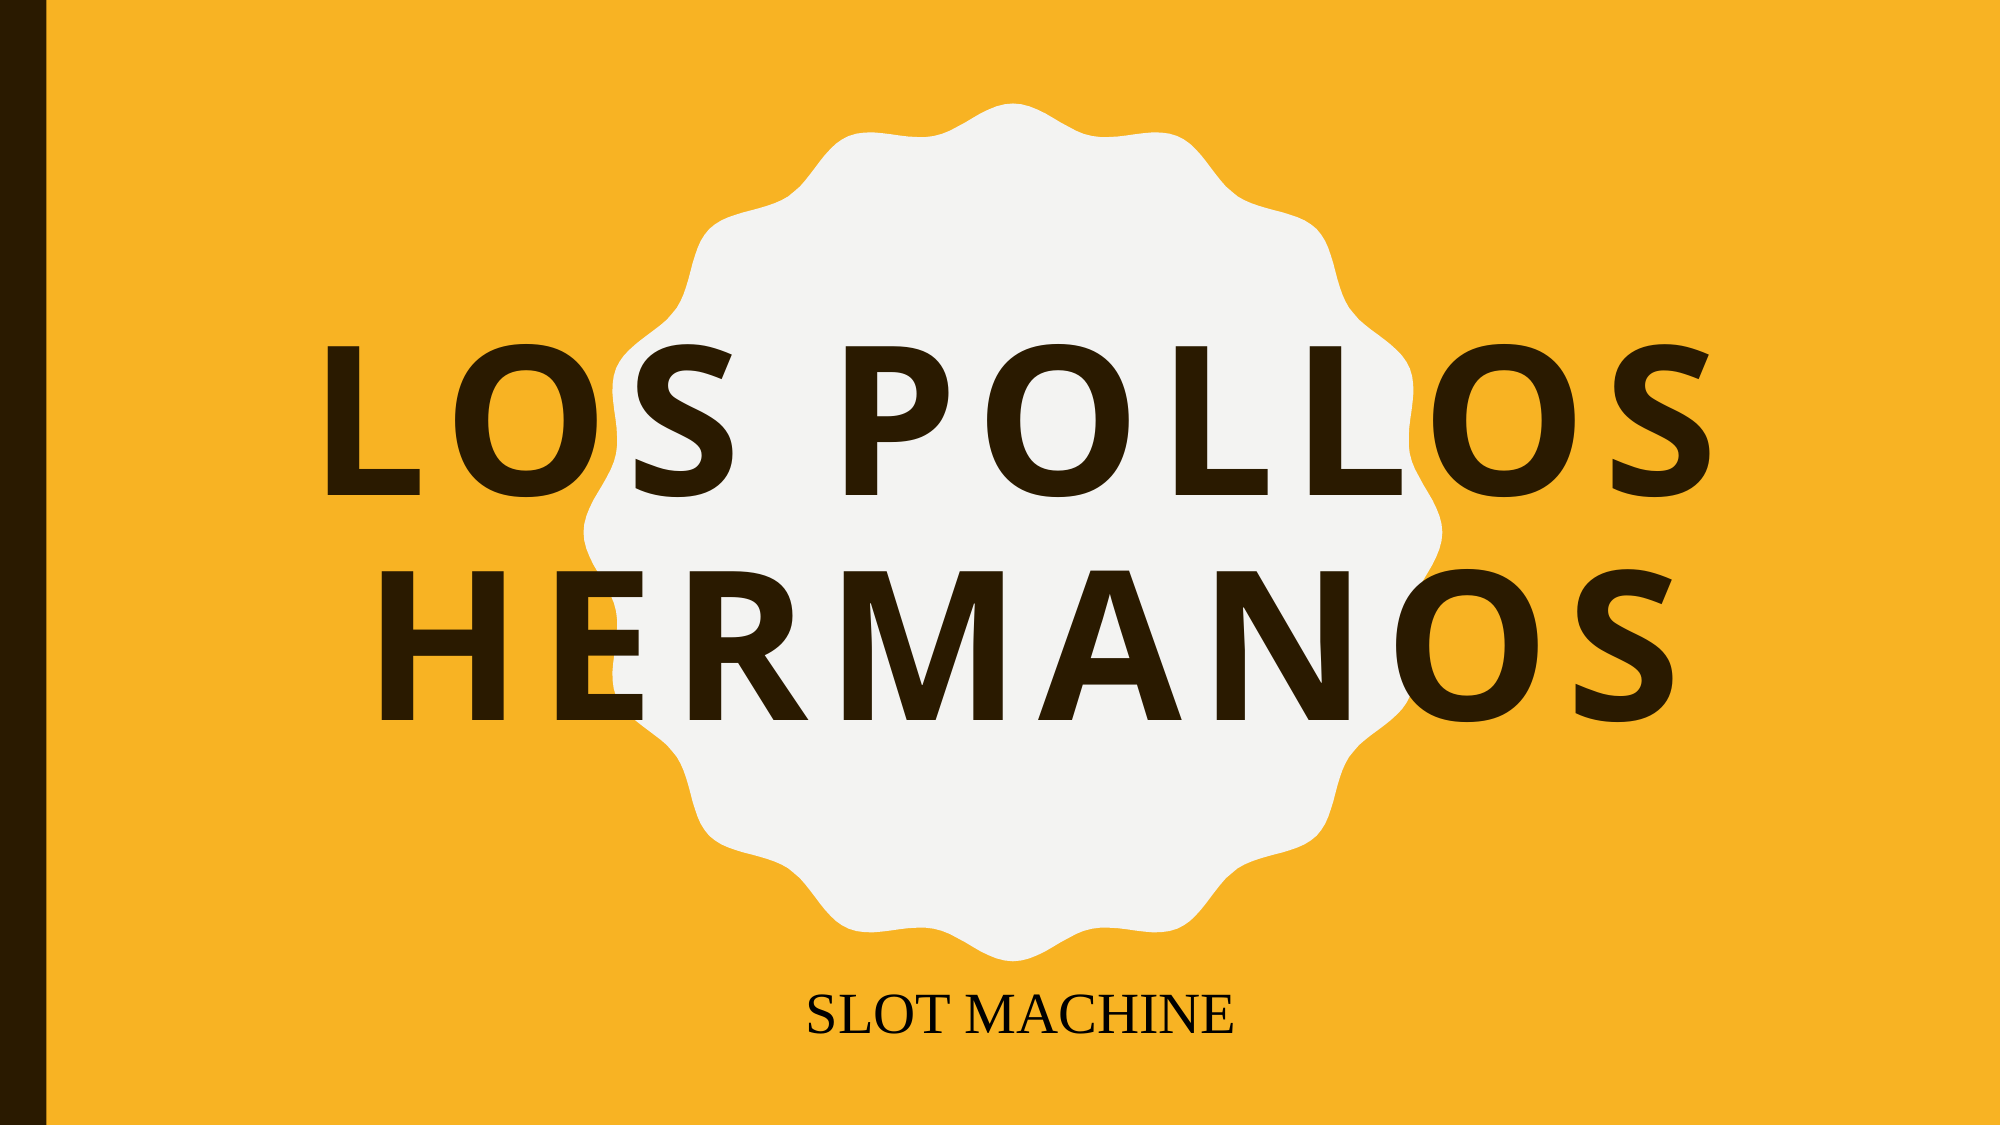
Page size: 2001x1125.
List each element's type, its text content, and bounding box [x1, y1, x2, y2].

title Los pollos hermanos [176, 180, 1870, 902]
text_box SLOT MACHINE [791, 968, 2000, 1053]
